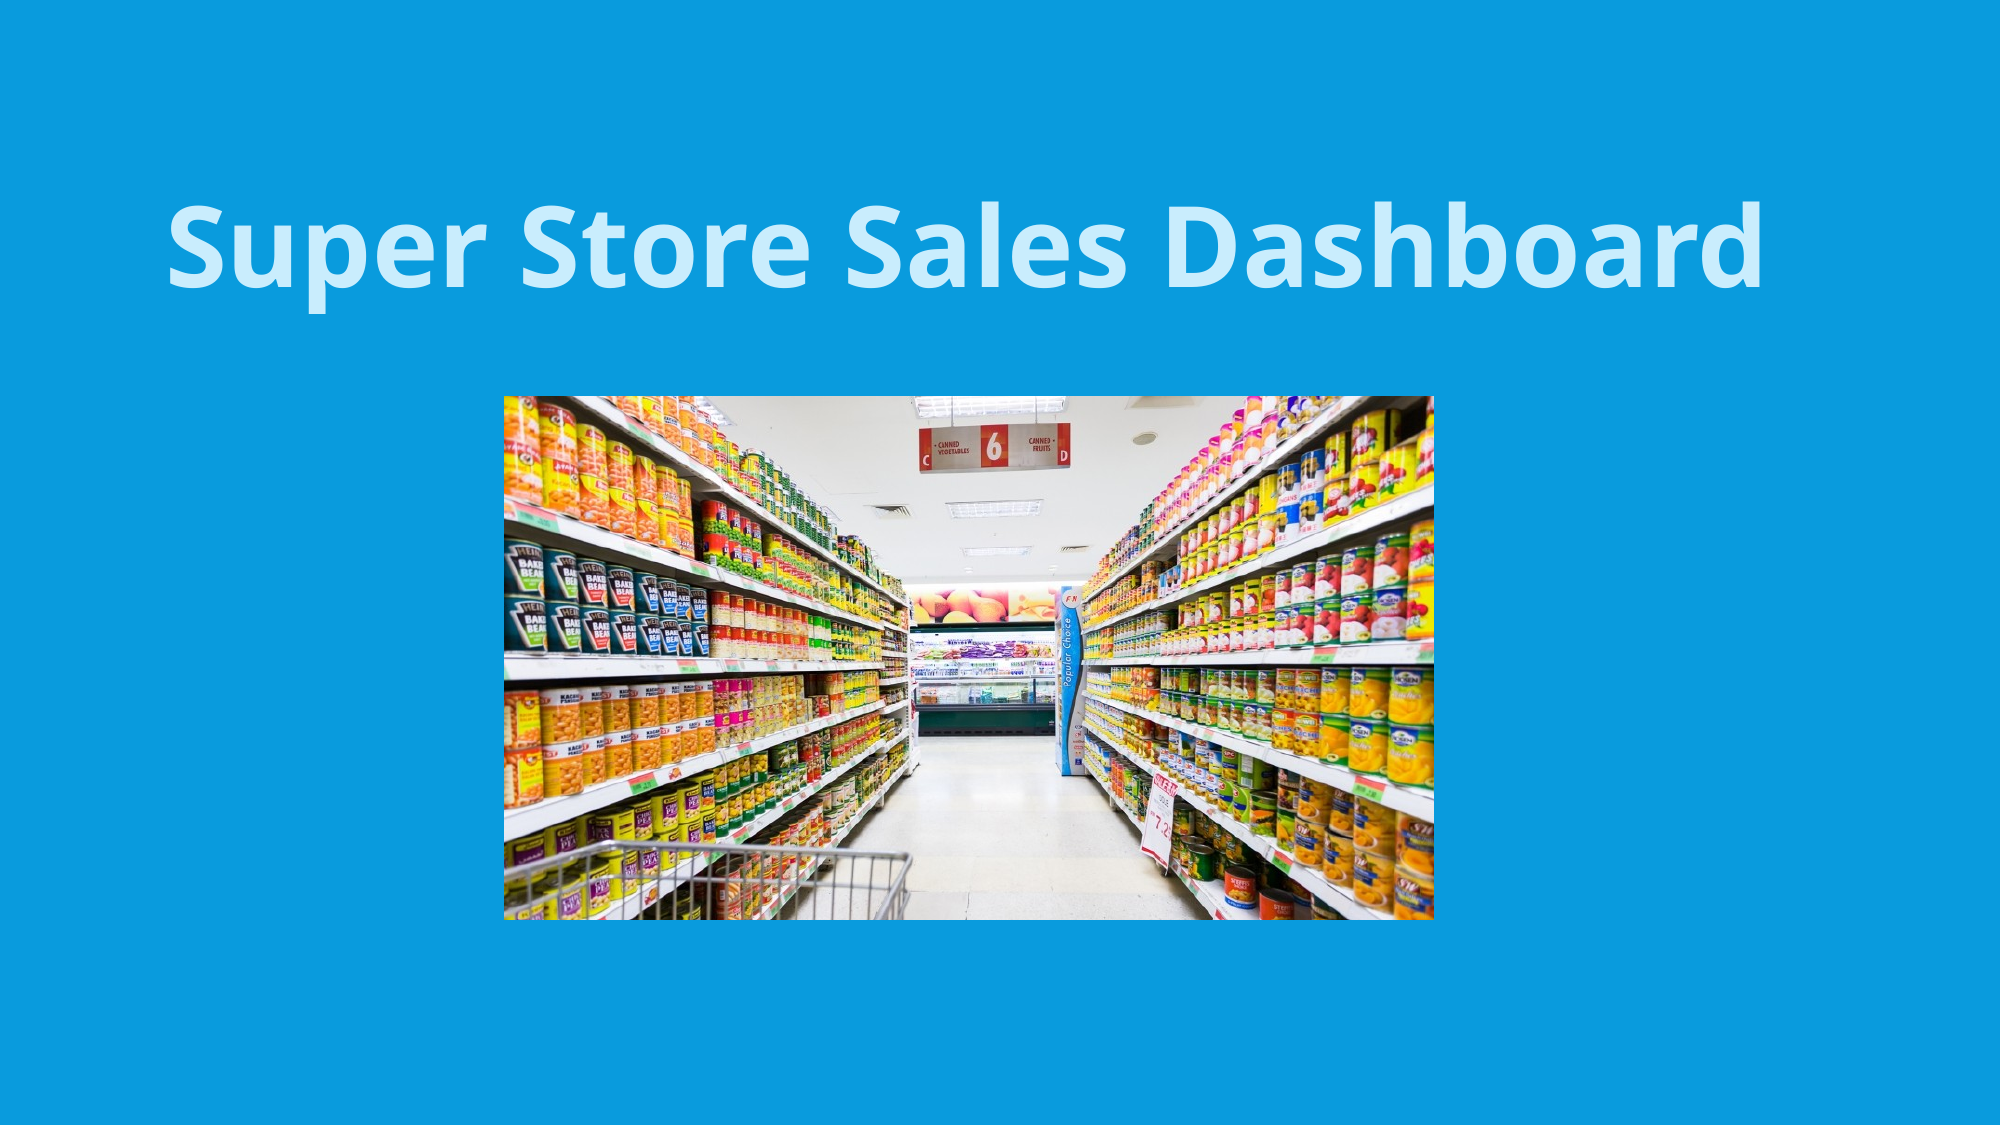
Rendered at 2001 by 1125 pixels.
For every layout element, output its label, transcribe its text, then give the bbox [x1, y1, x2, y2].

text_box Super Store Sales Dashboard [150, 167, 1786, 318]
picture [505, 397, 1433, 919]
